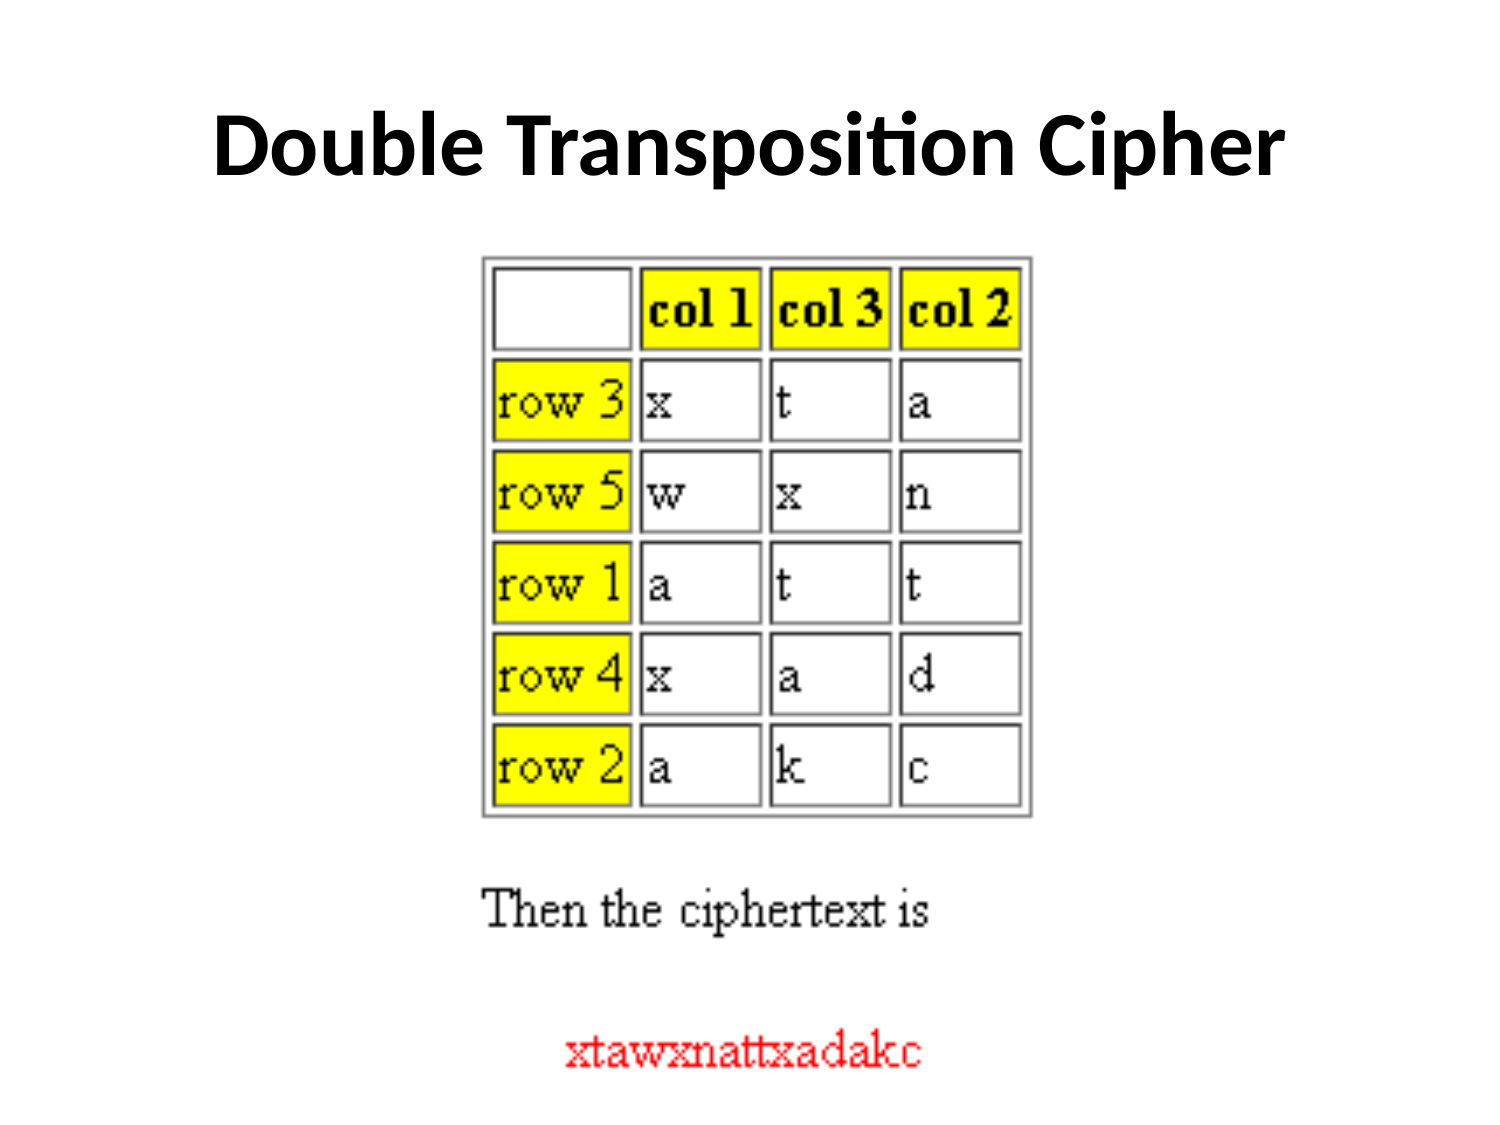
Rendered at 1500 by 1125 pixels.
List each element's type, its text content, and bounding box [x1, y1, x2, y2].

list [462, 212, 1091, 1121]
title Double Transposition Cipher [75, 45, 1425, 233]
